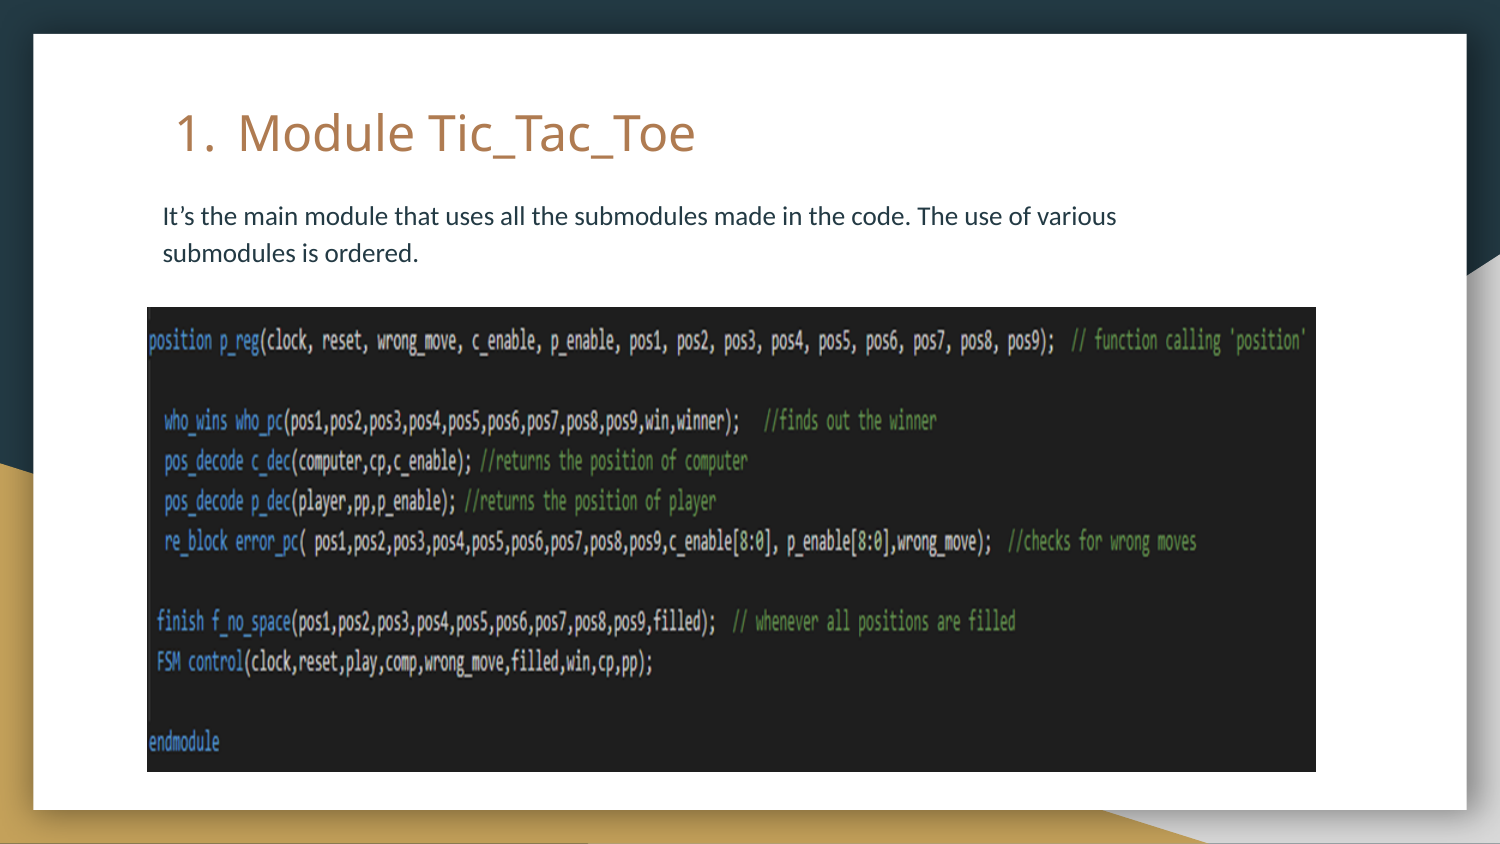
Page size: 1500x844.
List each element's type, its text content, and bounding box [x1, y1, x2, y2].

list It’s the main module that uses all the submodules made in the code. The use of various submodules is ordered. [147, 178, 1260, 306]
title Module Tic_Tac_Toe [147, 86, 778, 178]
picture [147, 307, 1316, 772]
